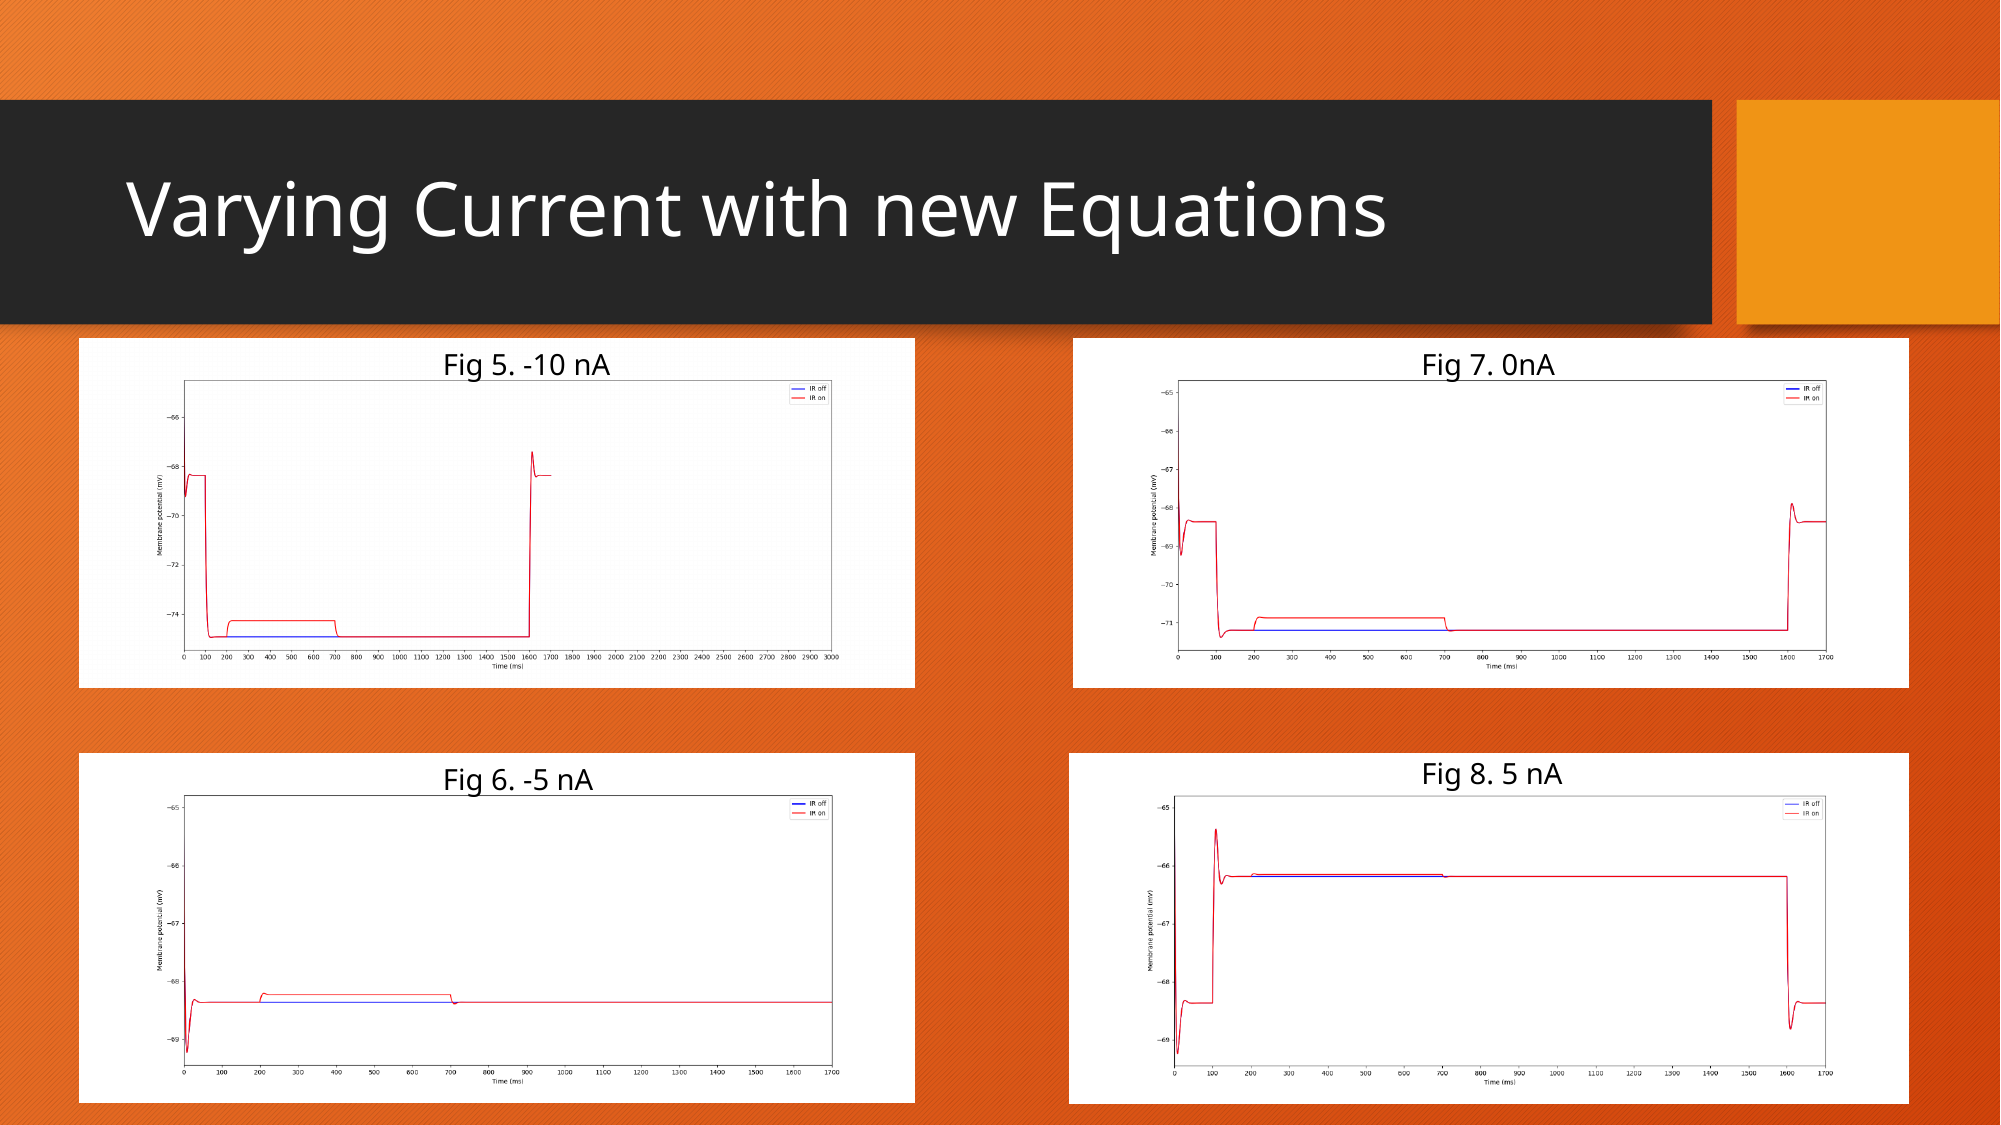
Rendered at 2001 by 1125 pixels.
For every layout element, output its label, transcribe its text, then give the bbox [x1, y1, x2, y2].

text_box Fig 8. 5 nA [1406, 747, 1629, 753]
title Varying Current with new Equations [111, 123, 1689, 301]
picture [0, 325, 2000, 688]
picture [79, 753, 915, 1103]
picture [1069, 753, 1909, 1105]
